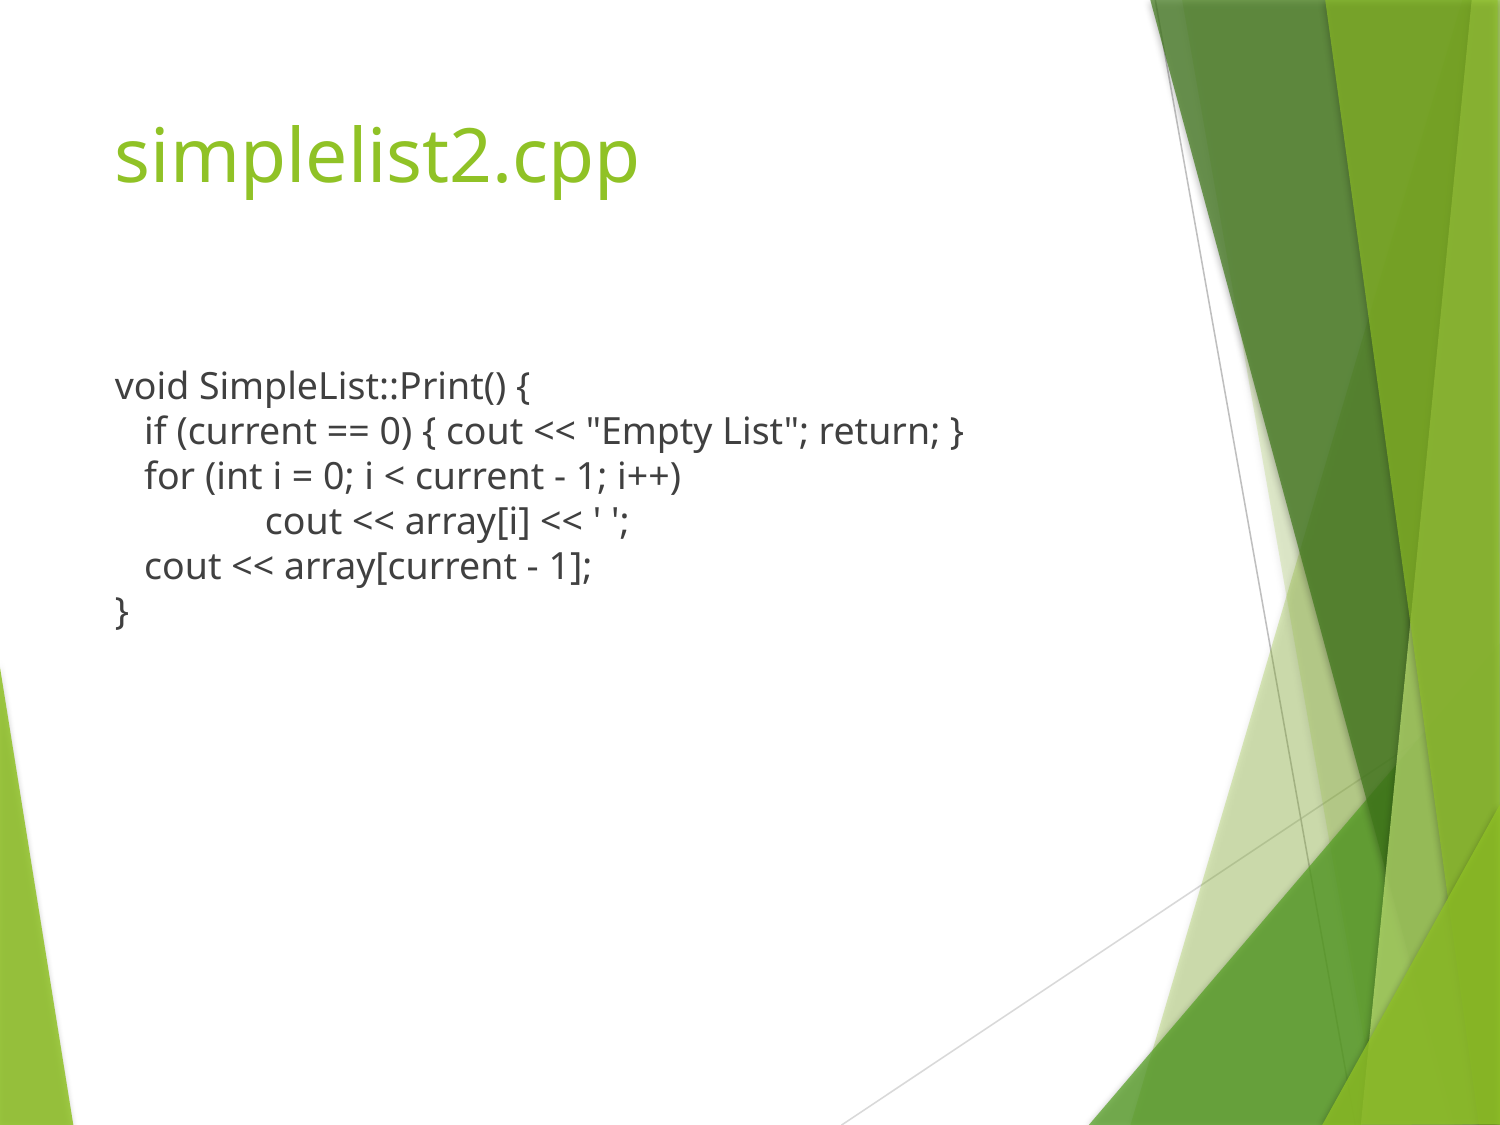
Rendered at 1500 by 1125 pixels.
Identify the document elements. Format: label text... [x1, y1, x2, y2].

list void SimpleList::Print() { if (current == 0) { cout << "Empty List"; return; } for (int i = 0; i < current - 1; i++) cout << array[i] << ' '; cout << array[current - 1]; } [99, 354, 1142, 992]
title simplelist2.cpp [99, 99, 1142, 317]
